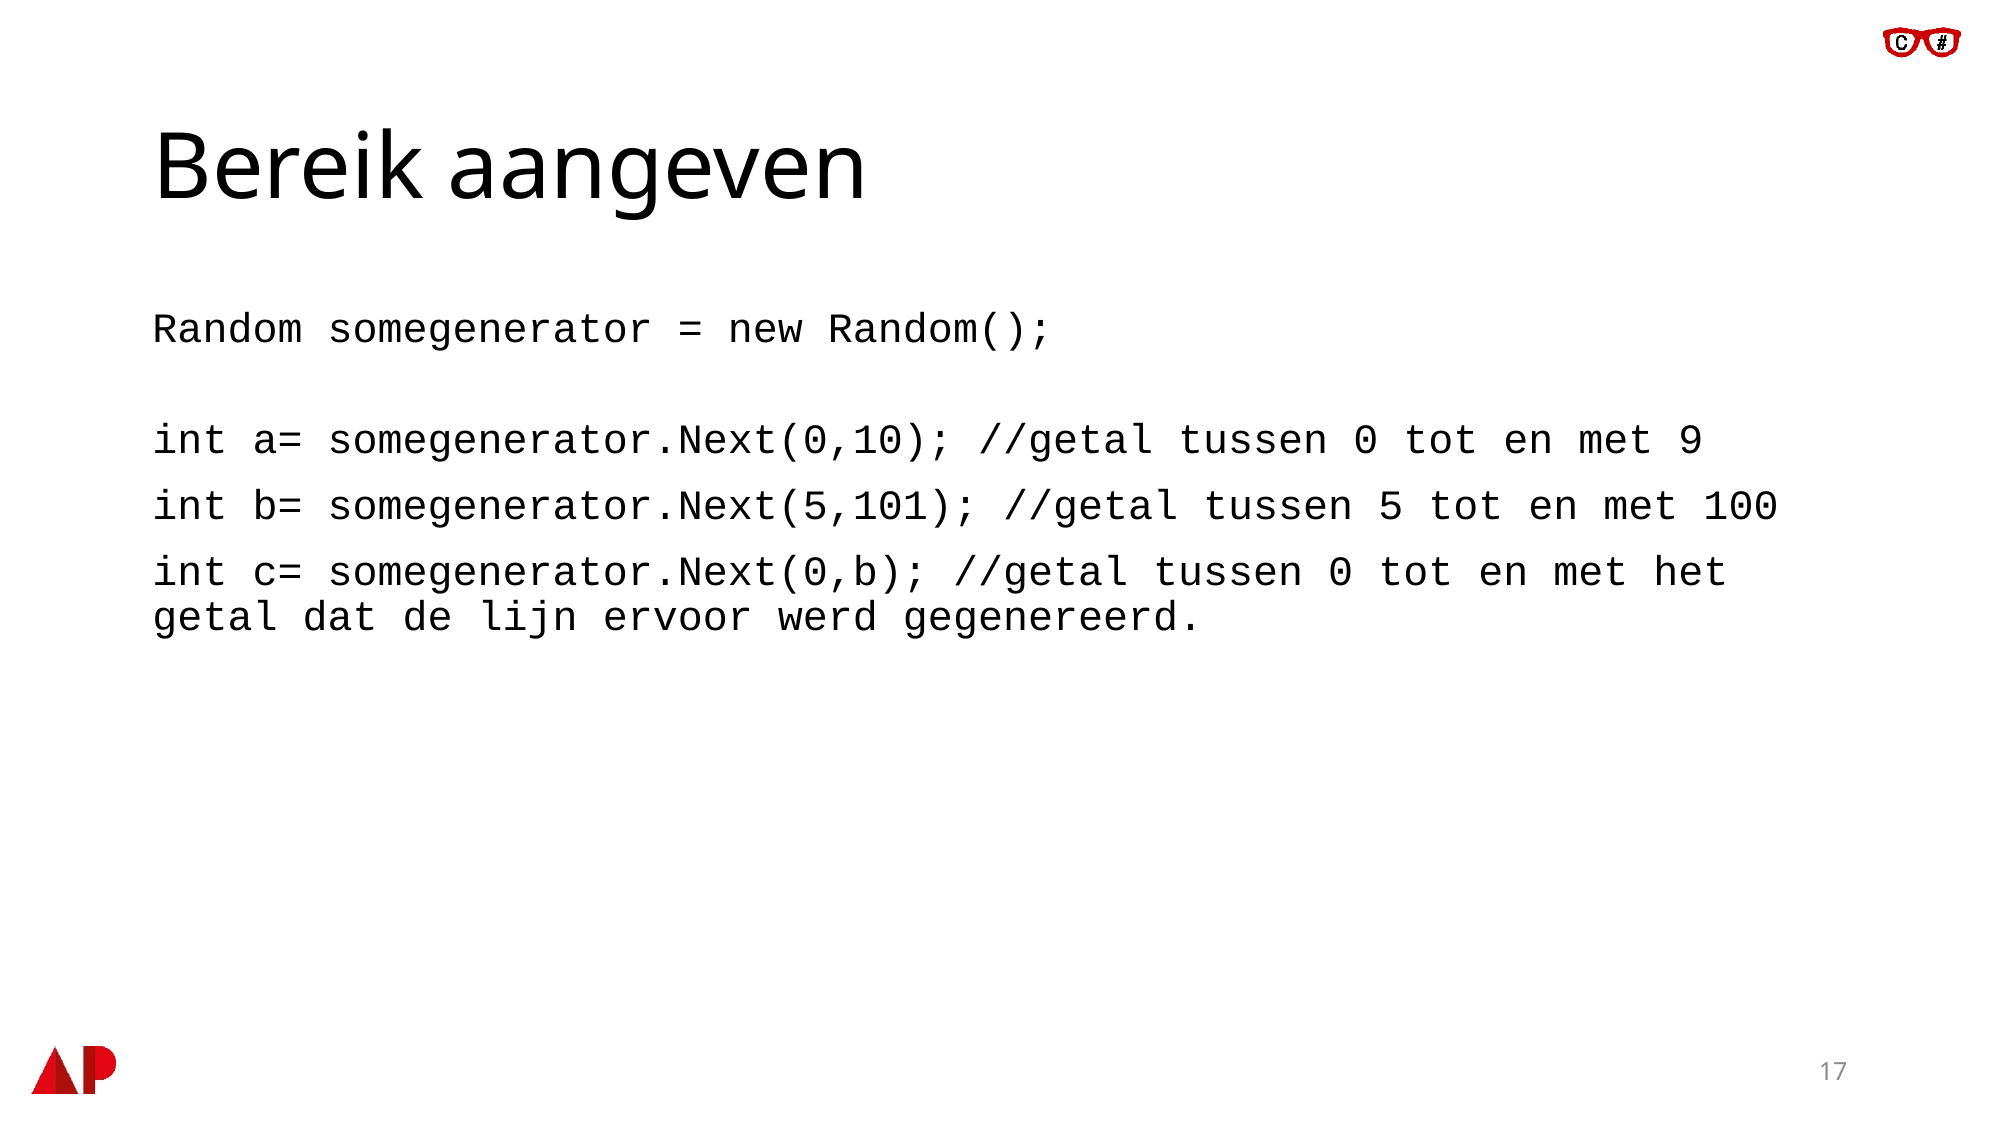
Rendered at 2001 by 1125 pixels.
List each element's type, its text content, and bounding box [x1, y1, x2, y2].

slide_number 17 [1412, 1042, 1863, 1103]
title Bereik aangeven [137, 59, 1863, 278]
picture [1879, 0, 1964, 85]
picture [31, 1046, 116, 1094]
list Random somegenerator = new Random(); int a= somegenerator.Next(0,10); //getal tussen 0 tot en met 9 int b= somegenerator.Next(5,101); //getal tussen 5 tot en met 100 int c= somegenerator.Next(0,b); //getal tussen 0 tot en met het getal dat de lijn ervoor werd gegenereerd. [137, 299, 1863, 1014]
